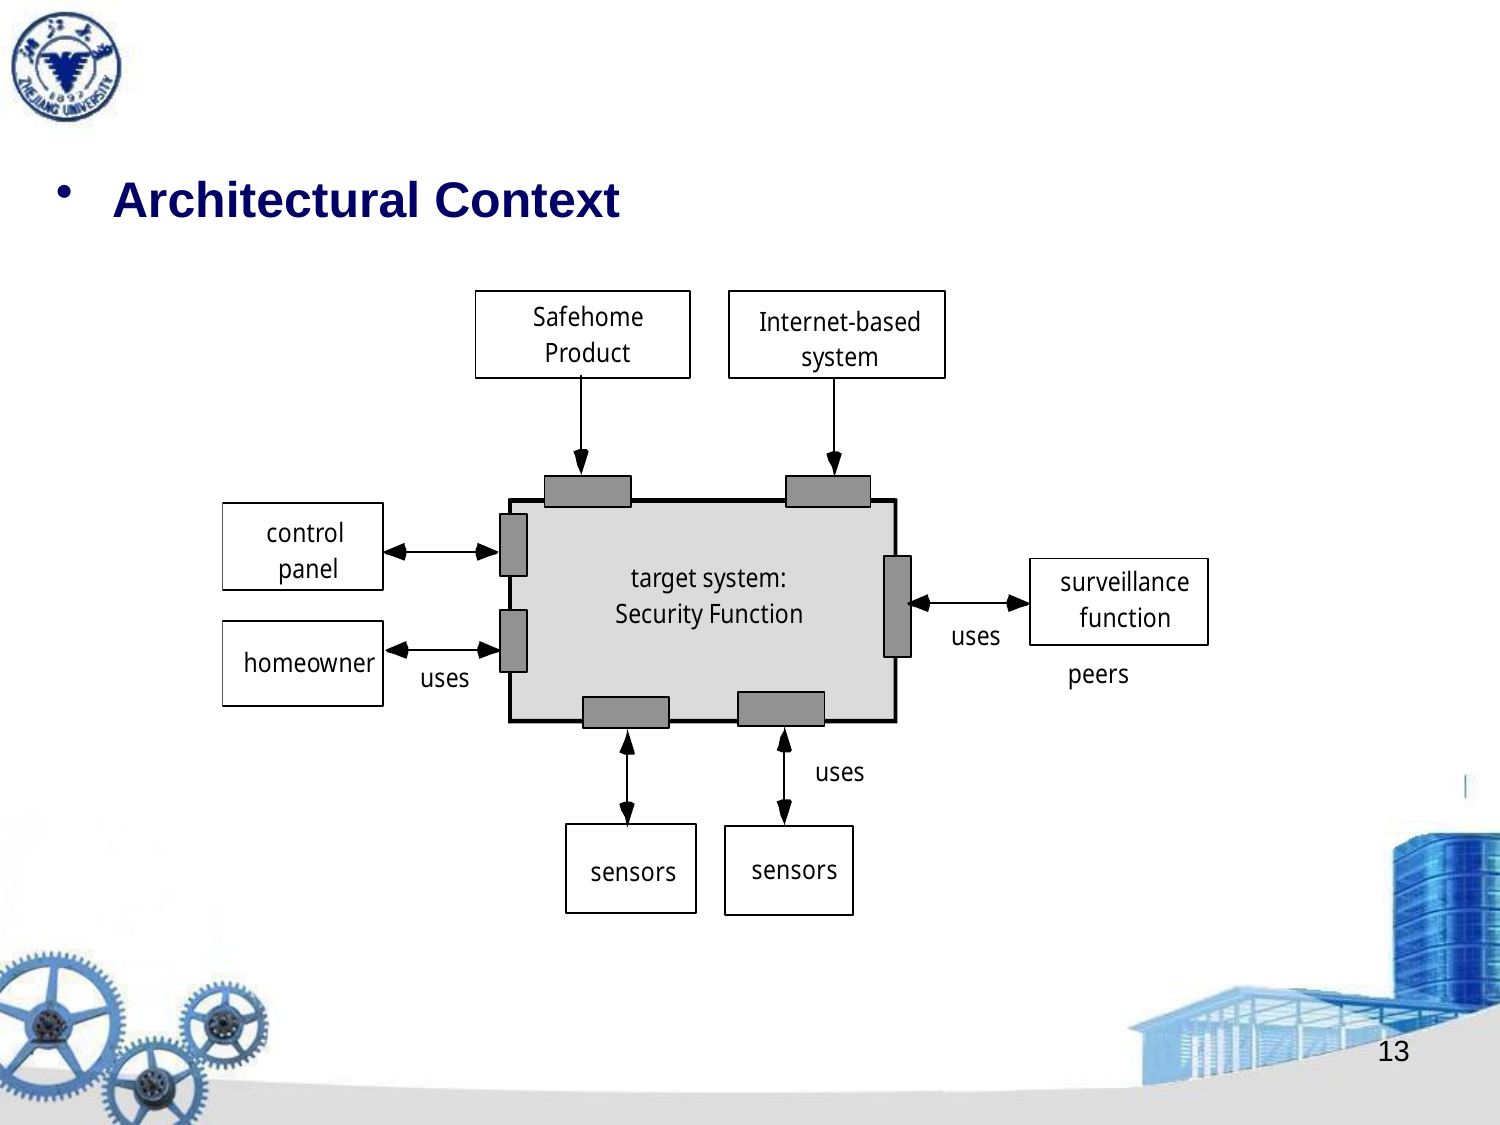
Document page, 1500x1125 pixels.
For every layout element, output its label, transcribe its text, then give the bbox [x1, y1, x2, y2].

picture [0, 0, 1500, 1125]
text_box Architectural Context [41, 160, 1392, 386]
slide_number 13 [1115, 1024, 1426, 1103]
